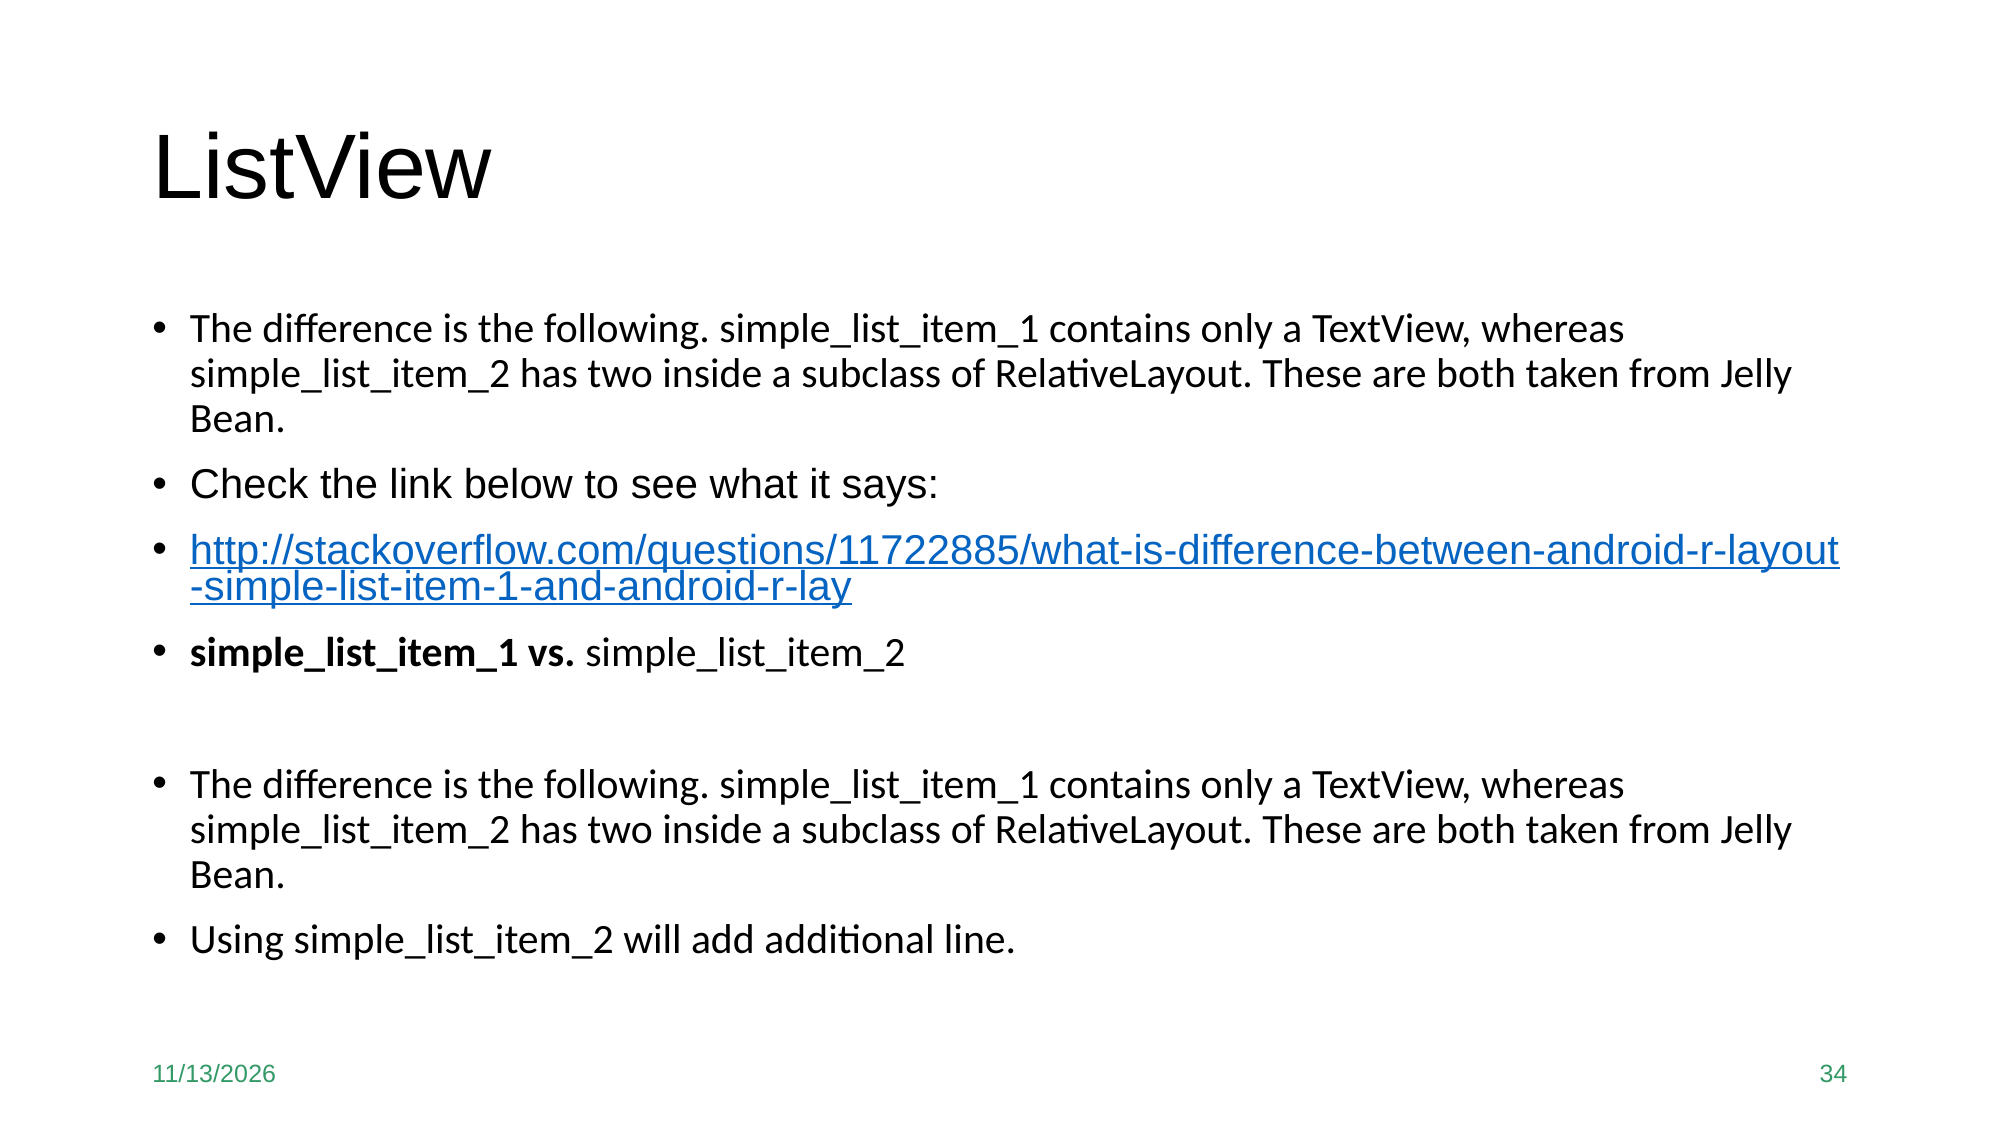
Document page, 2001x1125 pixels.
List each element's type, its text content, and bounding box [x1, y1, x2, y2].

slide_number 34 [1412, 1042, 1863, 1103]
list The difference is the following. simple_list_item_1 contains only a TextView, whereas simple_list_item_2 has two inside a subclass of RelativeLayout. These are both taken from Jelly Bean. Check the link below to see what it says: http://stackoverflow.com/questions/11722885/what-is-difference-between-android-r-layout-simple-list-item-1-and-android-r-lay simple_list_item_1 vs. simple_list_item_2 The difference is the following. simple_list_item_1 contains only a TextView, whereas simple_list_item_2 has two inside a subclass of RelativeLayout. These are both taken from Jelly Bean. Using simple_list_item_2 will add additional line. [137, 299, 1863, 1014]
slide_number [137, 1042, 588, 1103]
title ListView [137, 59, 1863, 278]
